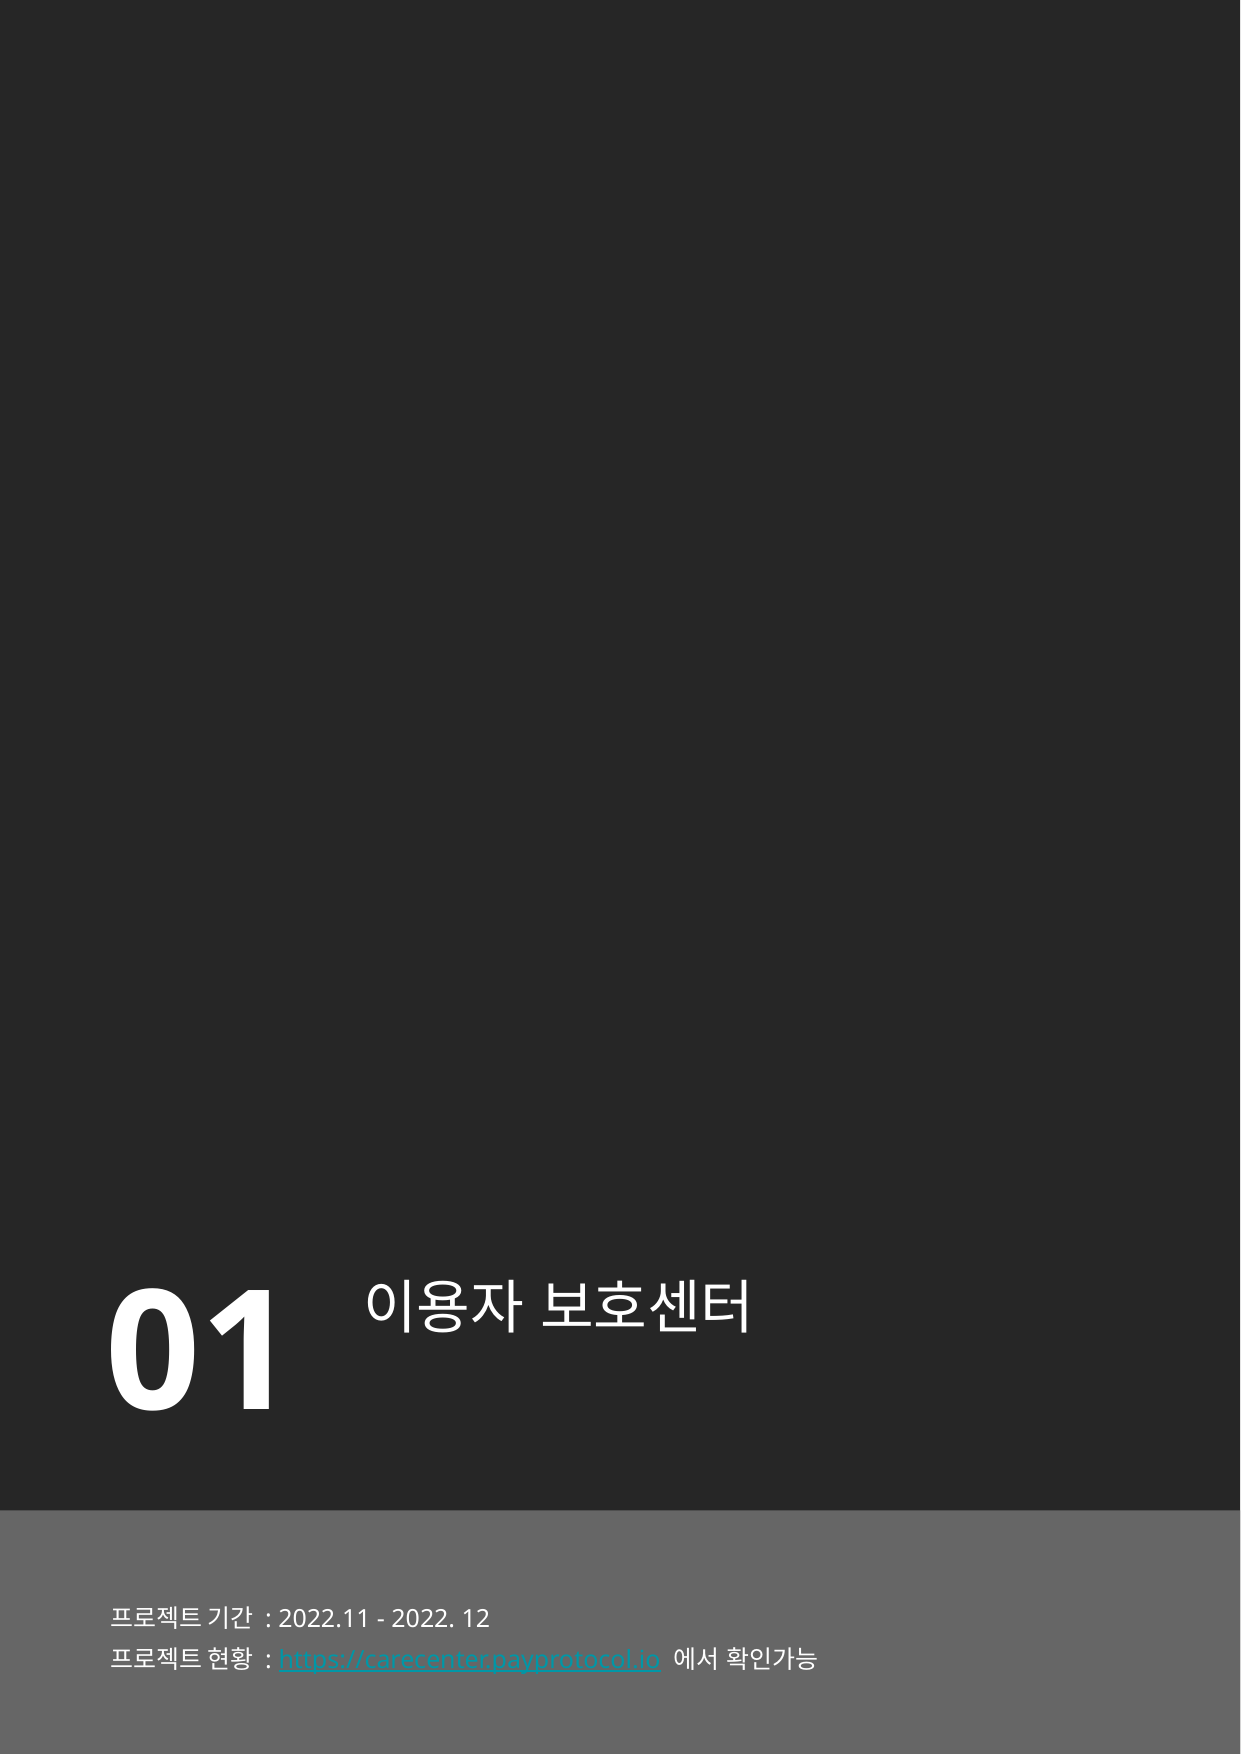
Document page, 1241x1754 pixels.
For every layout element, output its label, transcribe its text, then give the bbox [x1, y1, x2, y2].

text_box 프로젝트 현황 : https://carecenter.payprotocol.io 에서 확인가능 [95, 1628, 1067, 1686]
text_box [0, 1510, 1241, 1754]
text_box [0, 0, 1241, 1510]
text_box 프로젝트 기간 : 2022.11 - 2022. 12 [95, 1587, 1067, 1628]
text_box 이용자 보호센터 [365, 1255, 1120, 1347]
text_box 01 [90, 1227, 365, 1472]
